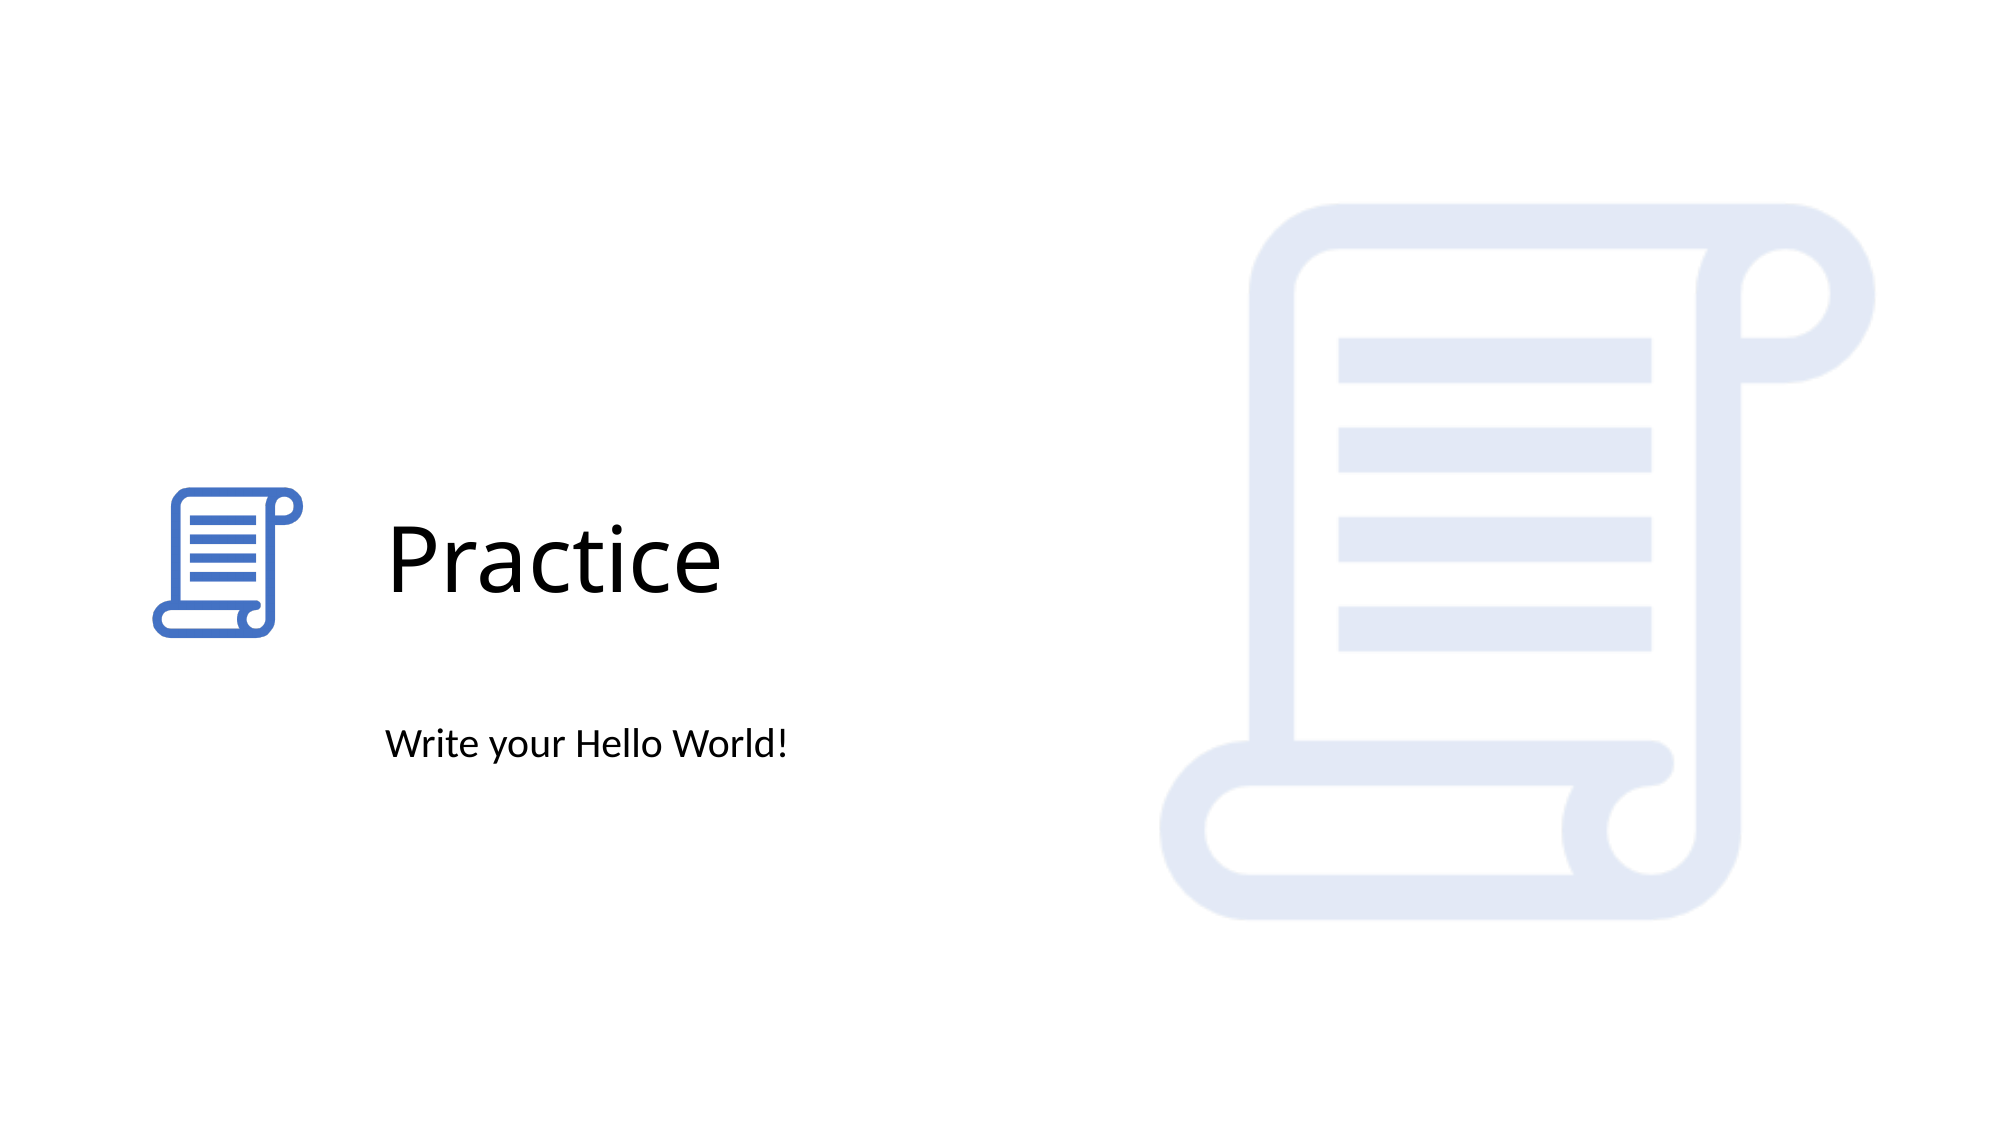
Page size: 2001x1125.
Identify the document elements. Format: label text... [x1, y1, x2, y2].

picture [1089, 133, 1947, 992]
list Write your Hello World! [370, 714, 1089, 992]
title Practice [370, 441, 1089, 683]
picture [137, 472, 318, 653]
